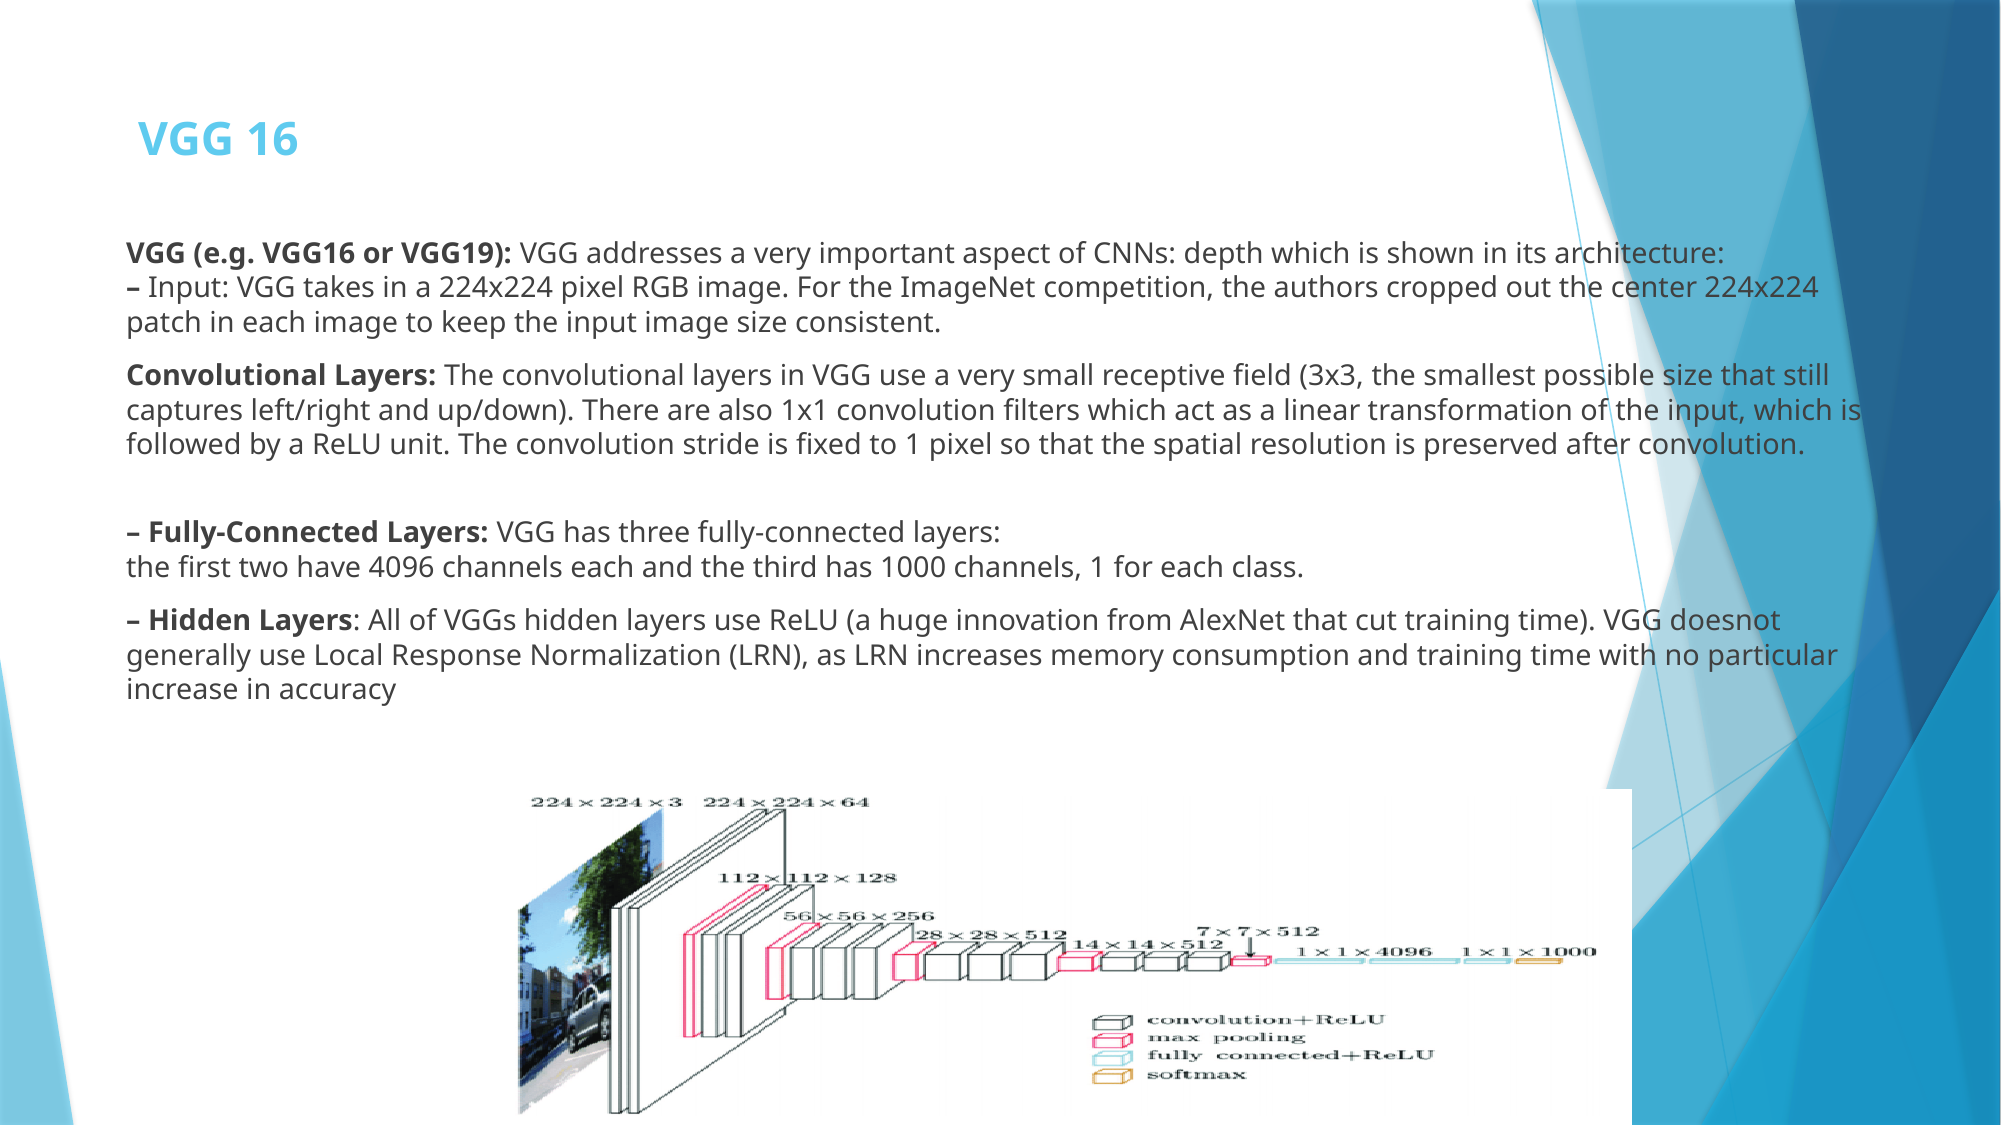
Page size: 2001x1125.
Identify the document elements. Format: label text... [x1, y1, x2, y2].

picture [496, 789, 1632, 1125]
list VGG 16 VGG (e.g. VGG16 or VGG19): VGG addresses a very important aspect of CNNs: depth which is shown in its architecture: – Input: VGG takes in a 224x224 pixel RGB image. For the ImageNet competition, the authors cropped out the center 224x224 patch in each image to keep the input image size consistent. Convolutional Layers: The convolutional layers in VGG use a very small receptive field (3x3, the smallest possible size that still captures left/right and up/down). There are also 1x1 convolution filters which act as a linear transformation of the input, which is followed by a ReLU unit. The convolution stride is fixed to 1 pixel so that the spatial resolution is preserved after convolution. – Fully-Connected Layers: VGG has three fully-connected layers: the first two have 4096 channels each and the third has 1000 channels, 1 for each class. – Hidden Layers: All of VGGs hidden layers use ReLU (a huge innovation from AlexNet that cut training time). VGG doesnot generally use Local Response Normalization (LRN), as LRN increases memory consumption and training time with no particular increase in accuracy [111, 101, 1916, 879]
